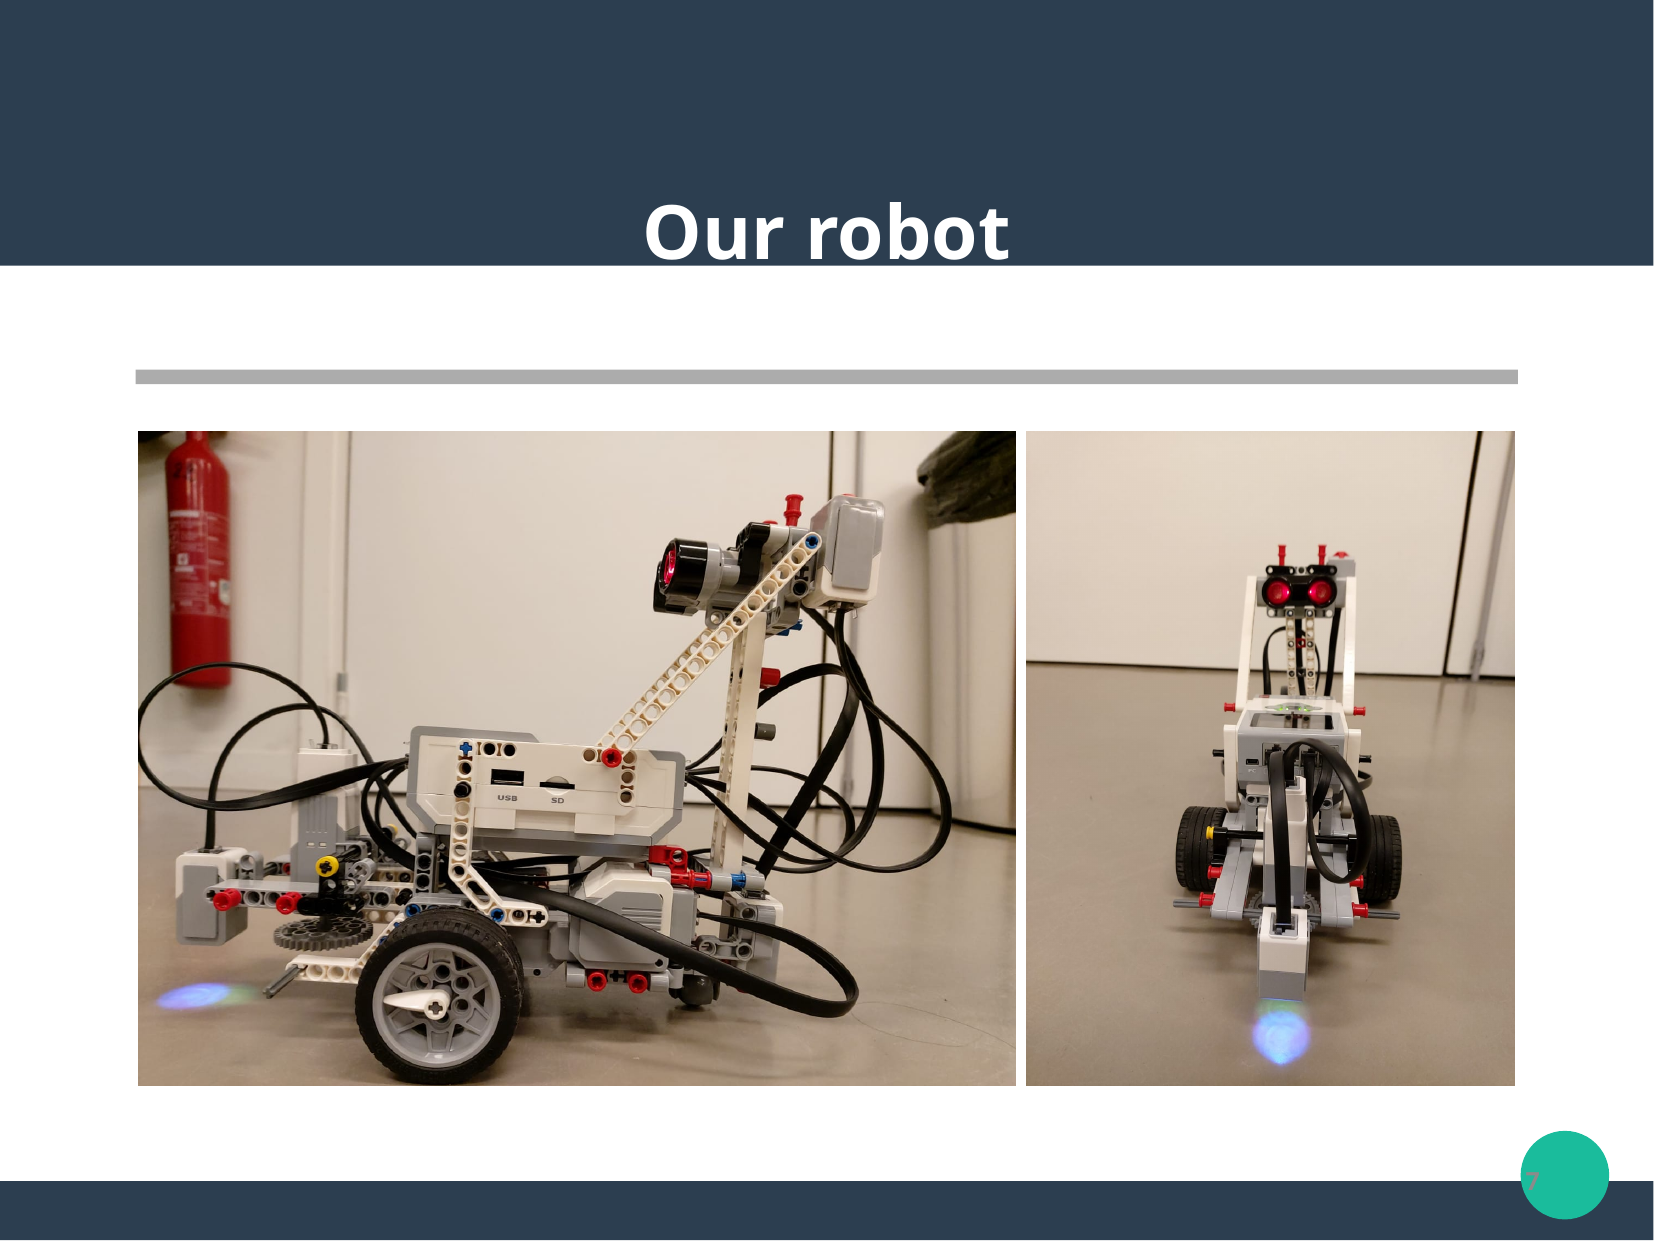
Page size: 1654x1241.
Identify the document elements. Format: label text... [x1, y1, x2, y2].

text_box [135, 369, 1519, 385]
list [1026, 431, 1515, 1086]
slide_number 7 [1167, 1149, 1540, 1216]
title Our robot [118, 109, 1536, 350]
picture [138, 431, 1016, 1086]
